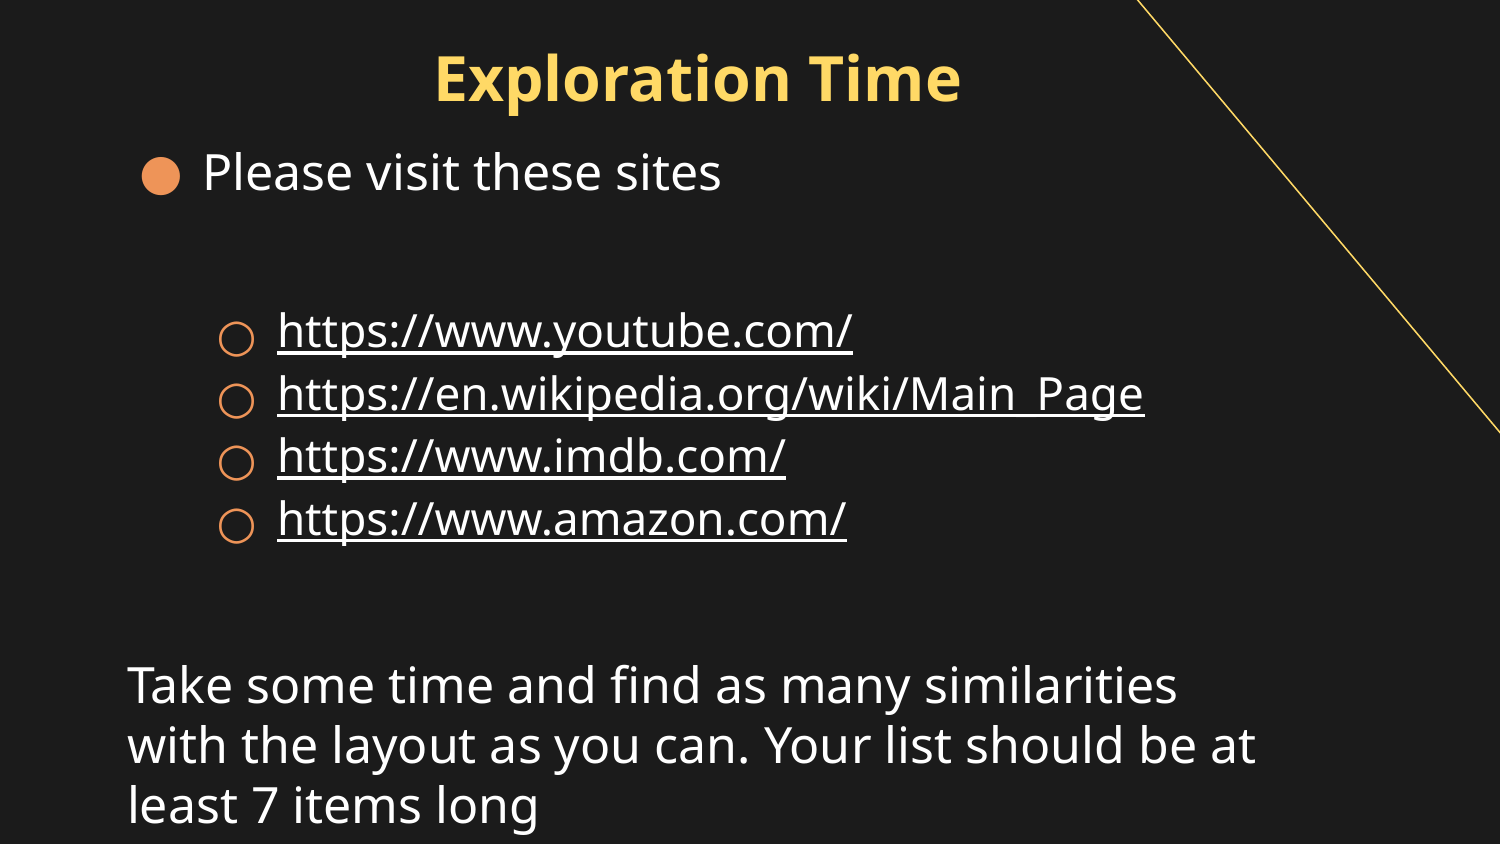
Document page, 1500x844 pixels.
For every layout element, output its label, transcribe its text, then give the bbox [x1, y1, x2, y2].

title Exploration Time [398, 31, 997, 125]
list Please visit these sites https://www.youtube.com/ https://en.wikipedia.org/wiki/Main_Page https://www.imdb.com/ https://www.amazon.com/ Take some time and find as many similarities with the layout as you can. Your list should be at least 7 items long [112, 125, 1284, 812]
